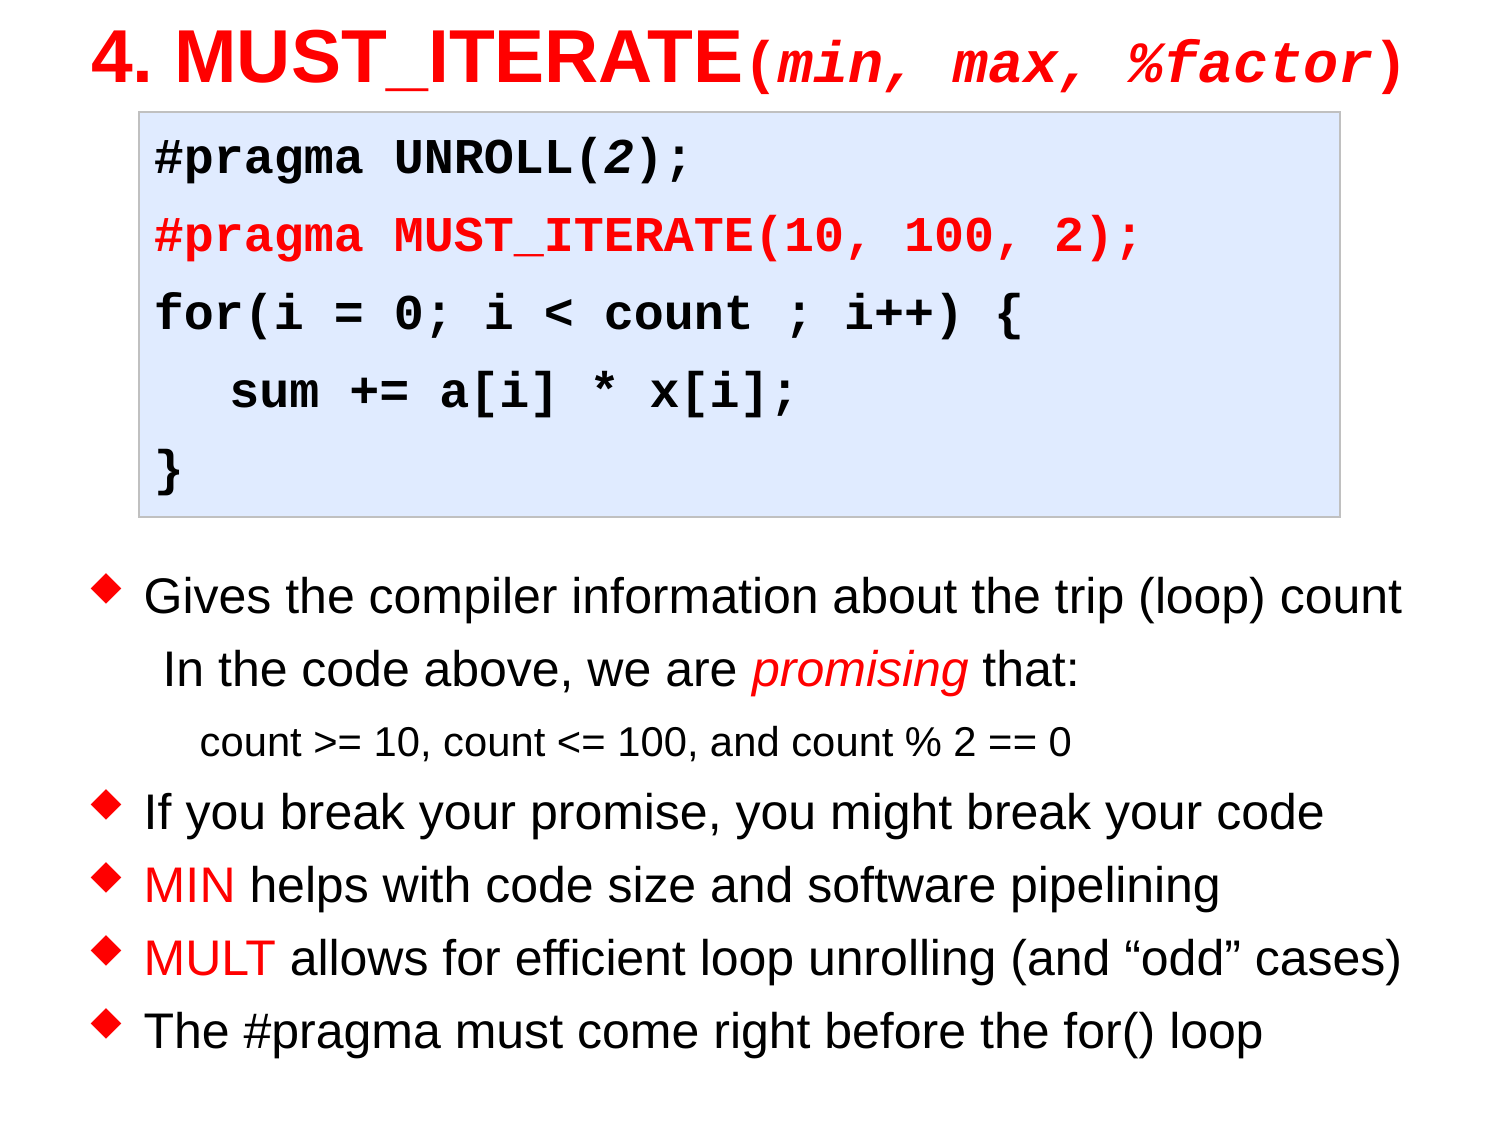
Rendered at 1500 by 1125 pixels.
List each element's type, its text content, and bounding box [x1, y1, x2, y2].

text_box Gives the compiler information about the trip (loop) count In the code above, we are promising that: count >= 10, count <= 100, and count % 2 == 0 If you break your promise, you might break your code MIN helps with code size and software pipelining MULT allows for efficient loop unrolling (and “odd” cases) The #pragma must come right before the for() loop [72, 568, 1418, 1066]
text_box #pragma UNROLL(2); #pragma MUST_ITERATE(10, 100, 2); for(i = 0; i < count ; i++) { sum += a[i] * x[i]; } [139, 112, 1340, 518]
title 4. MUST_ITERATE(min, max, %factor) [0, 0, 1500, 122]
